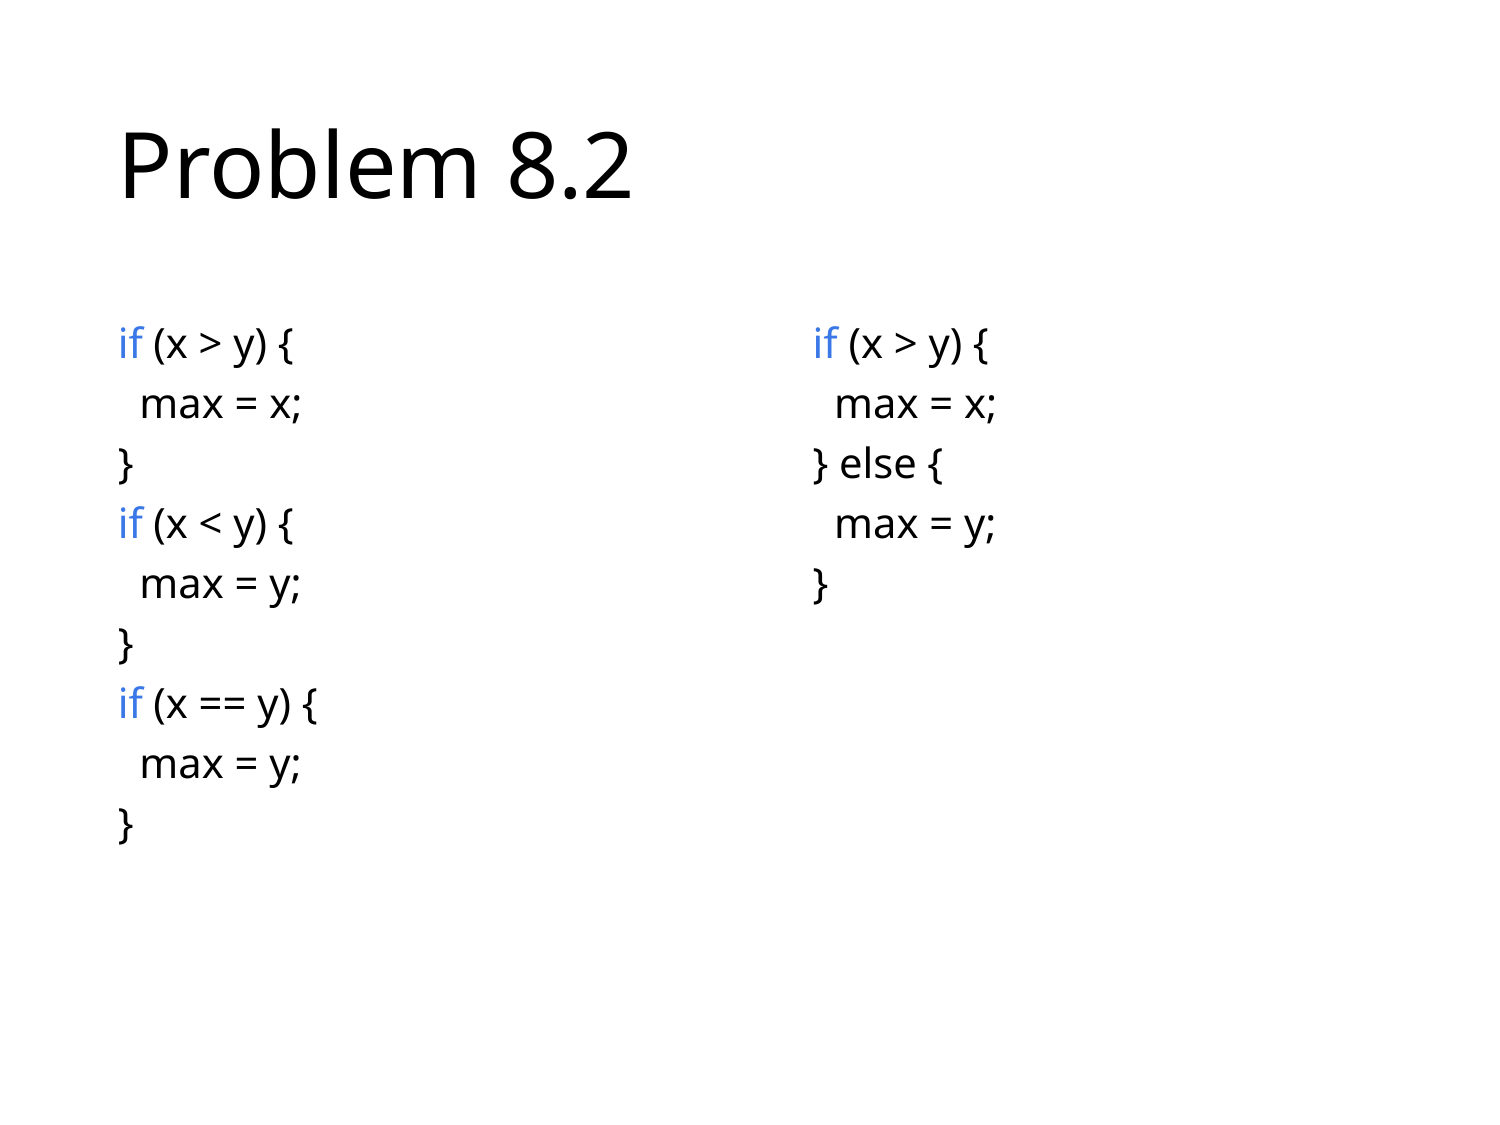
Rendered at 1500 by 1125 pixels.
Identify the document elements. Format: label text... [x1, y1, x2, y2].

text_box if (x > y) { max = x; } else { max = y; } [797, 299, 1500, 1014]
text_box Problem 8.2 [103, 59, 1397, 278]
text_box if (x > y) { max = x; } if (x < y) { max = y; } if (x == y) { max = y; } [103, 299, 711, 1014]
